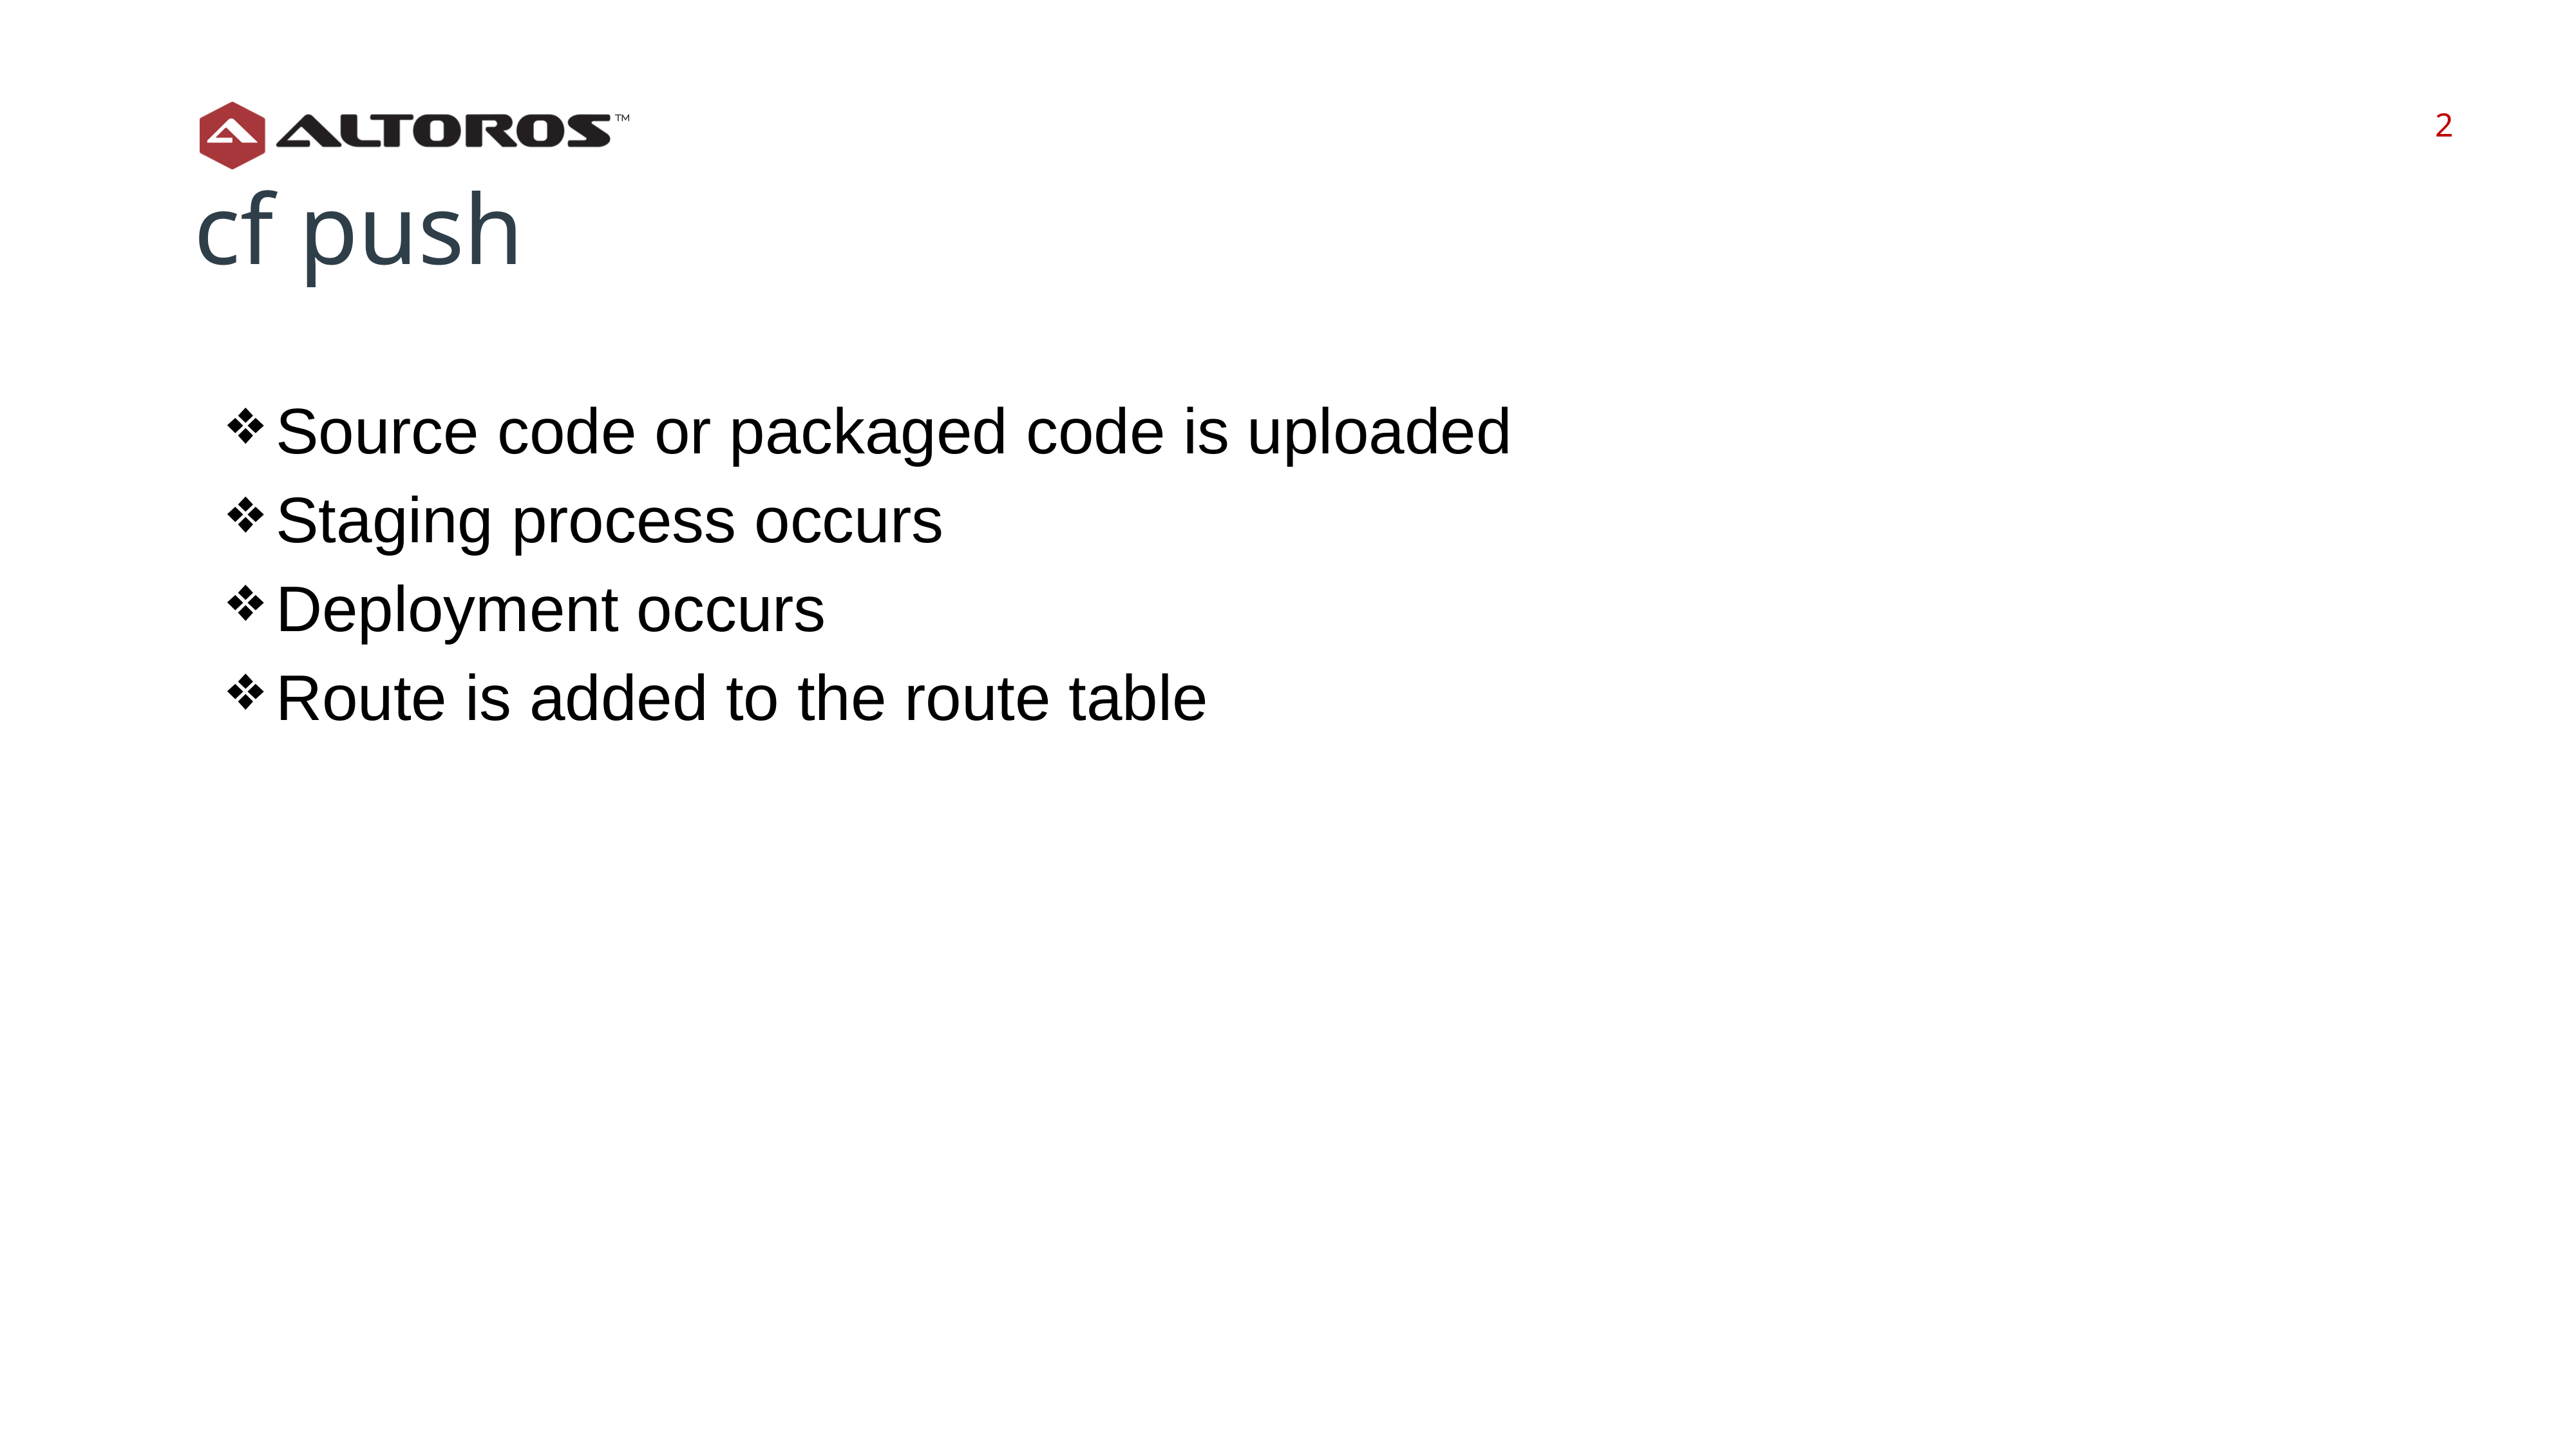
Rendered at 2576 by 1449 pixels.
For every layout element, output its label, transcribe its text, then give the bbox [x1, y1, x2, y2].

text_box cf push [194, 158, 1935, 292]
slide_number ‹#› [2421, 107, 2468, 147]
picture [200, 102, 629, 158]
text_box Source code or packaged code is uploaded Staging process occurs Deployment occurs Route is added to the route table [218, 368, 2468, 1372]
